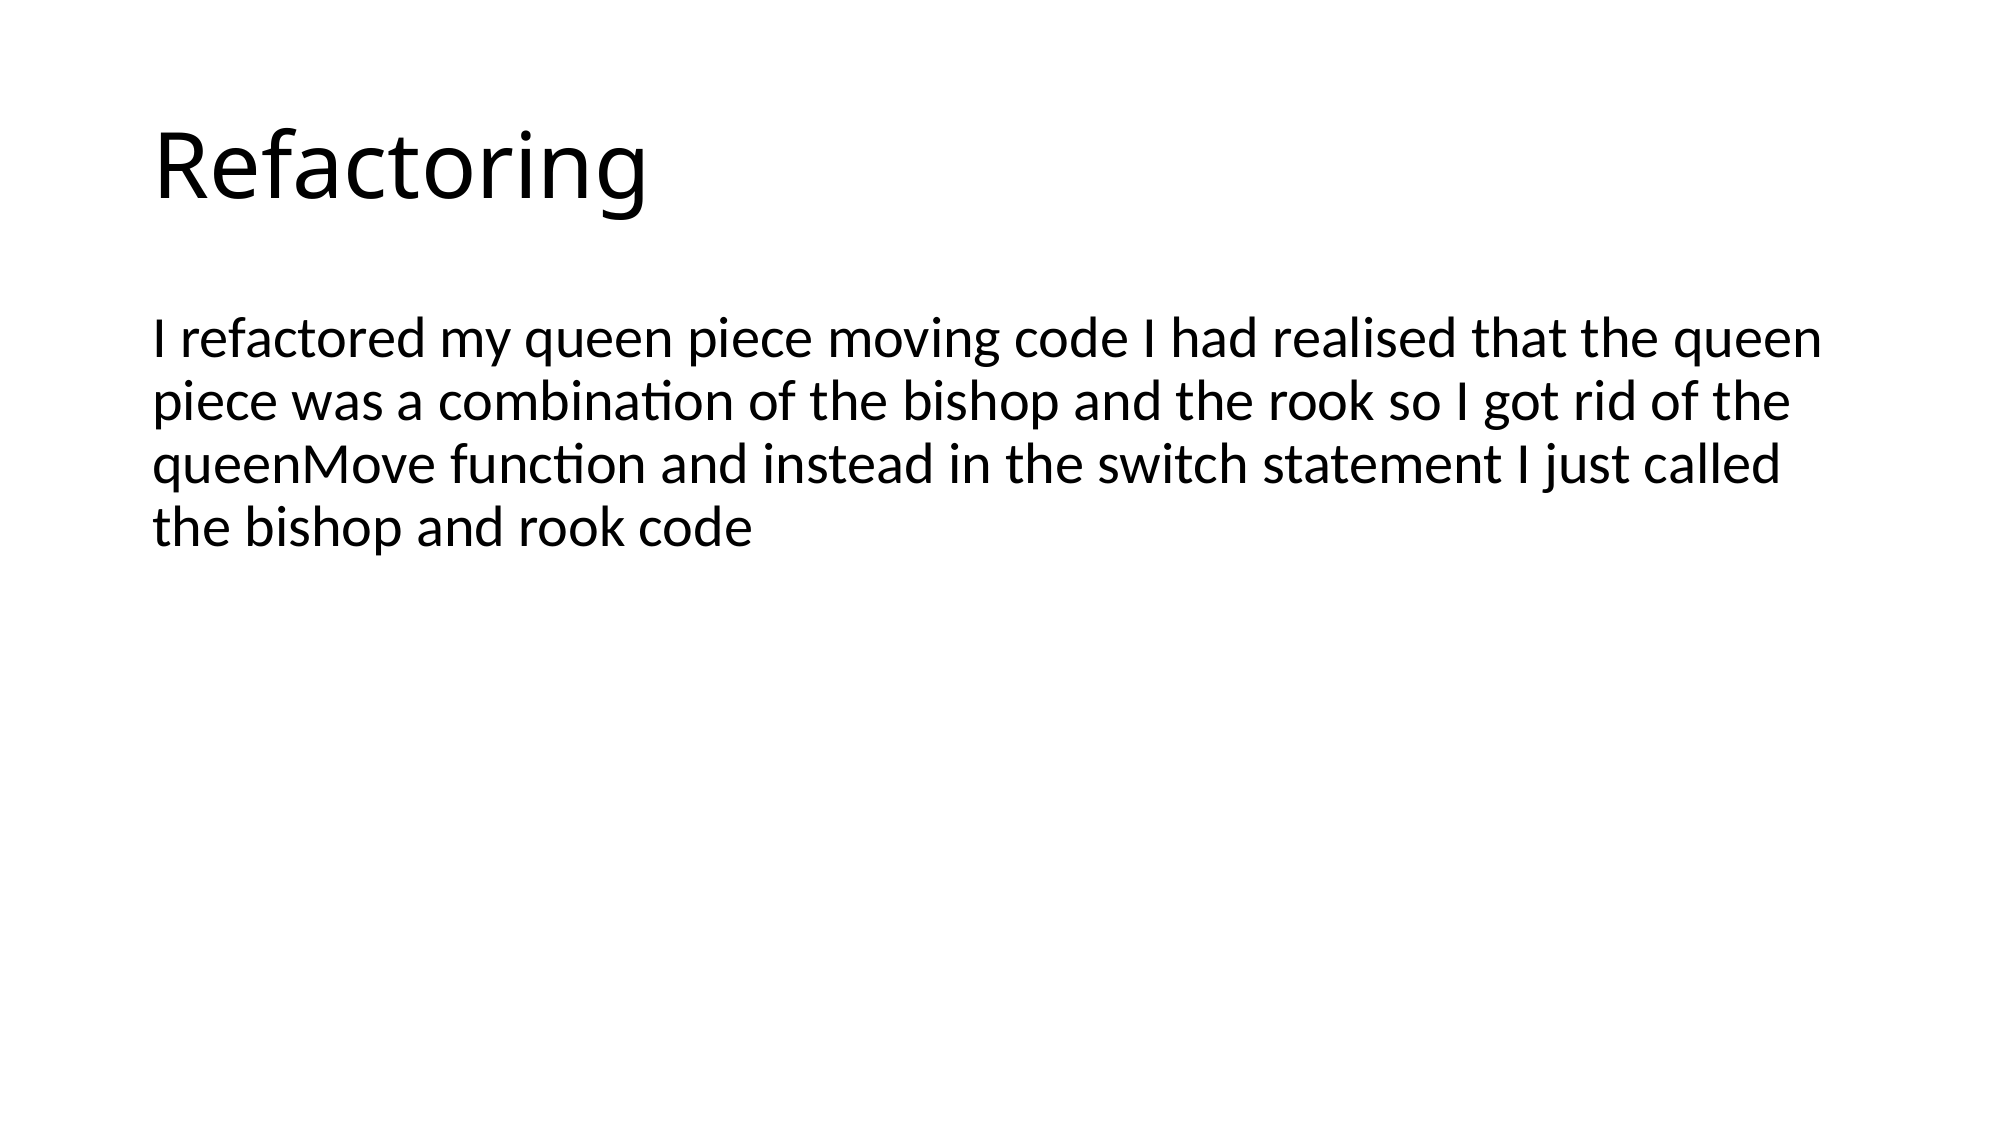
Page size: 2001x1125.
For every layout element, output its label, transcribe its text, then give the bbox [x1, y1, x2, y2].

list I refactored my queen piece moving code I had realised that the queen piece was a combination of the bishop and the rook so I got rid of the queenMove function and instead in the switch statement I just called the bishop and rook code [137, 299, 1863, 1014]
title Refactoring [137, 59, 1863, 278]
